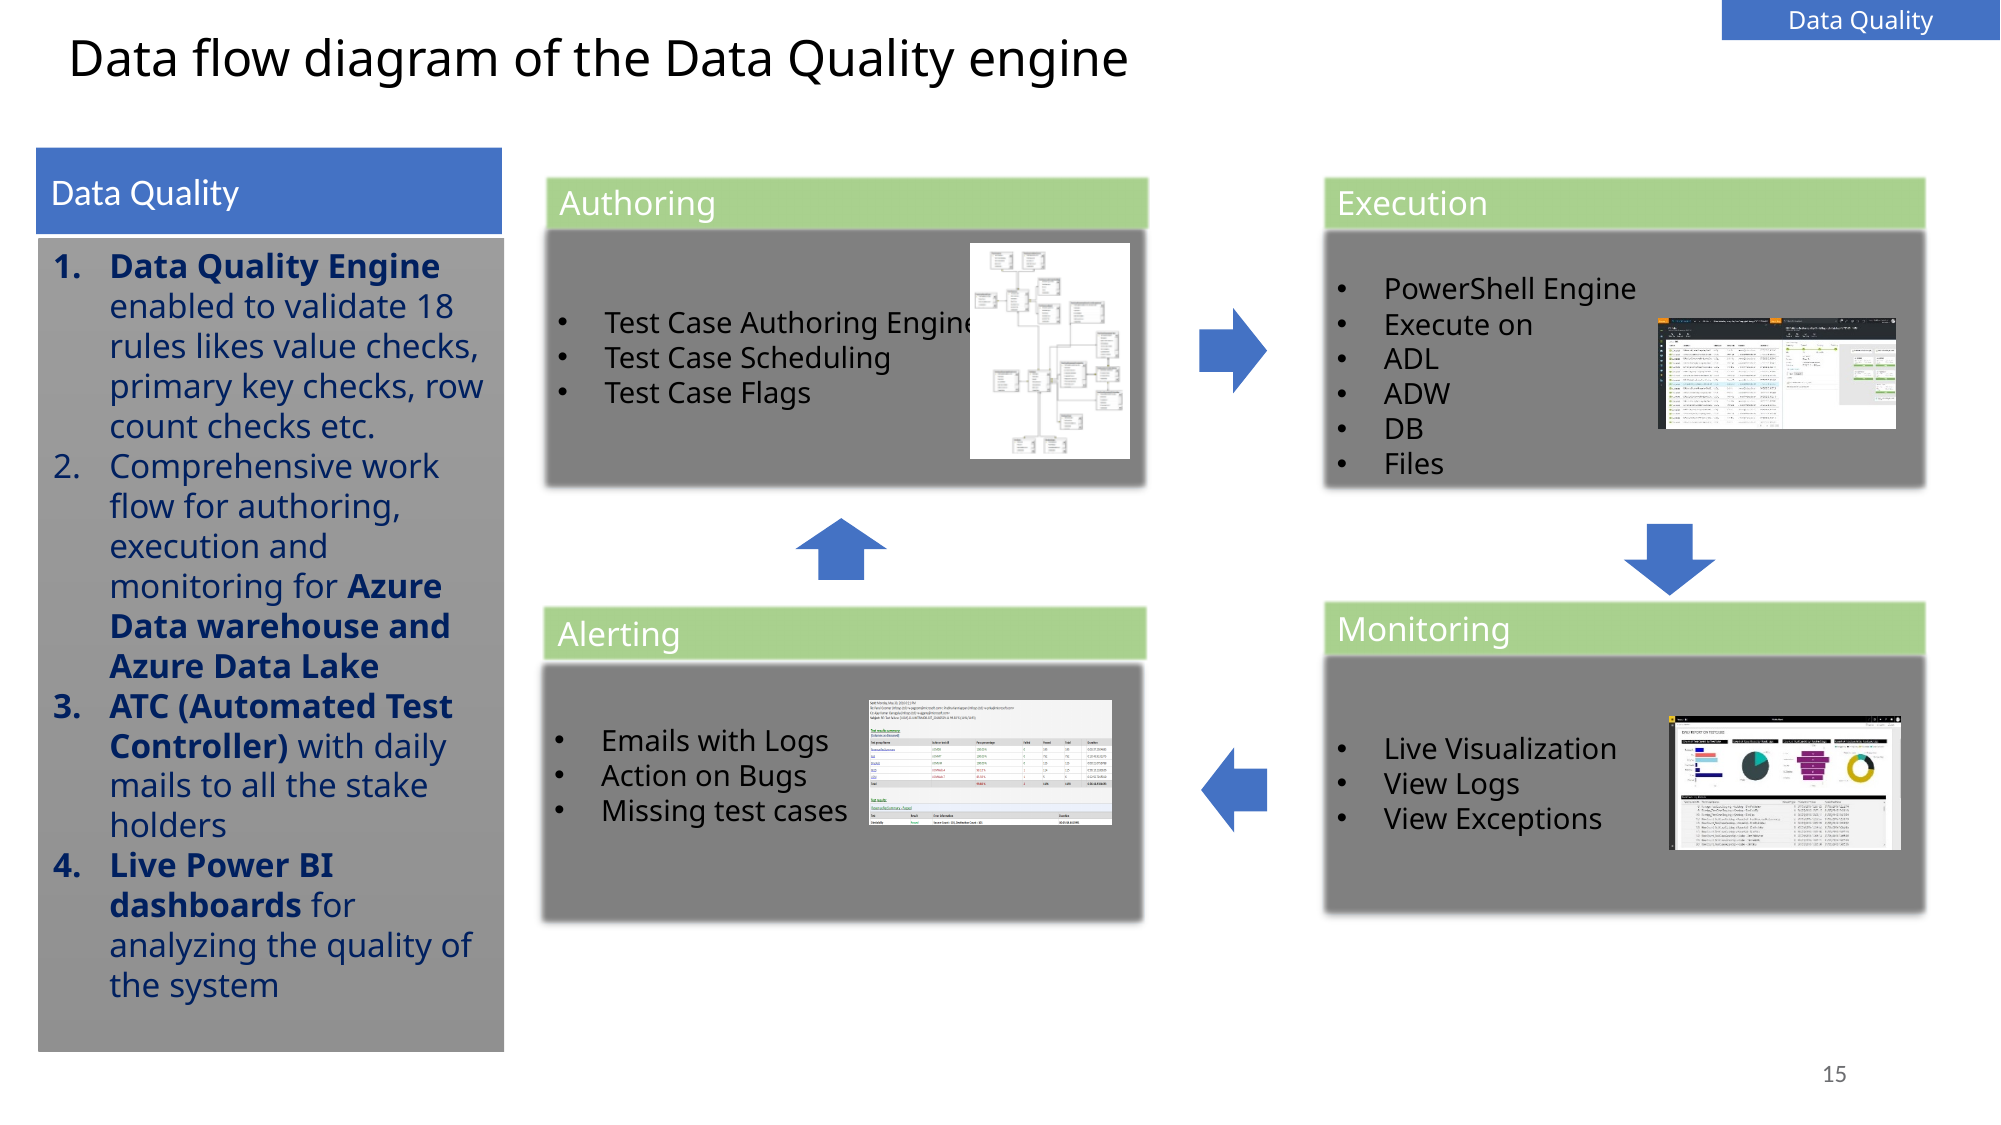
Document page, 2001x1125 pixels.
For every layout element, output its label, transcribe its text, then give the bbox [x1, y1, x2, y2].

text_box Data Quality [1721, 0, 2000, 41]
slide_number 15 [1412, 1042, 1863, 1103]
title Data flow diagram of the Data Quality engine [53, 2, 1954, 119]
text_box Data Quality [35, 147, 503, 235]
text_box Data Quality Engine enabled to validate 18 rules likes value checks, primary key checks, row count checks etc. Comprehensive work flow for authoring, execution and monitoring for Azure Data warehouse and Azure Data Lake ATC (Automated Test Controller) with daily mails to all the stake holders Live Power BI dashboards for analyzing the quality of the system [38, 238, 505, 1052]
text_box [539, 175, 1927, 923]
